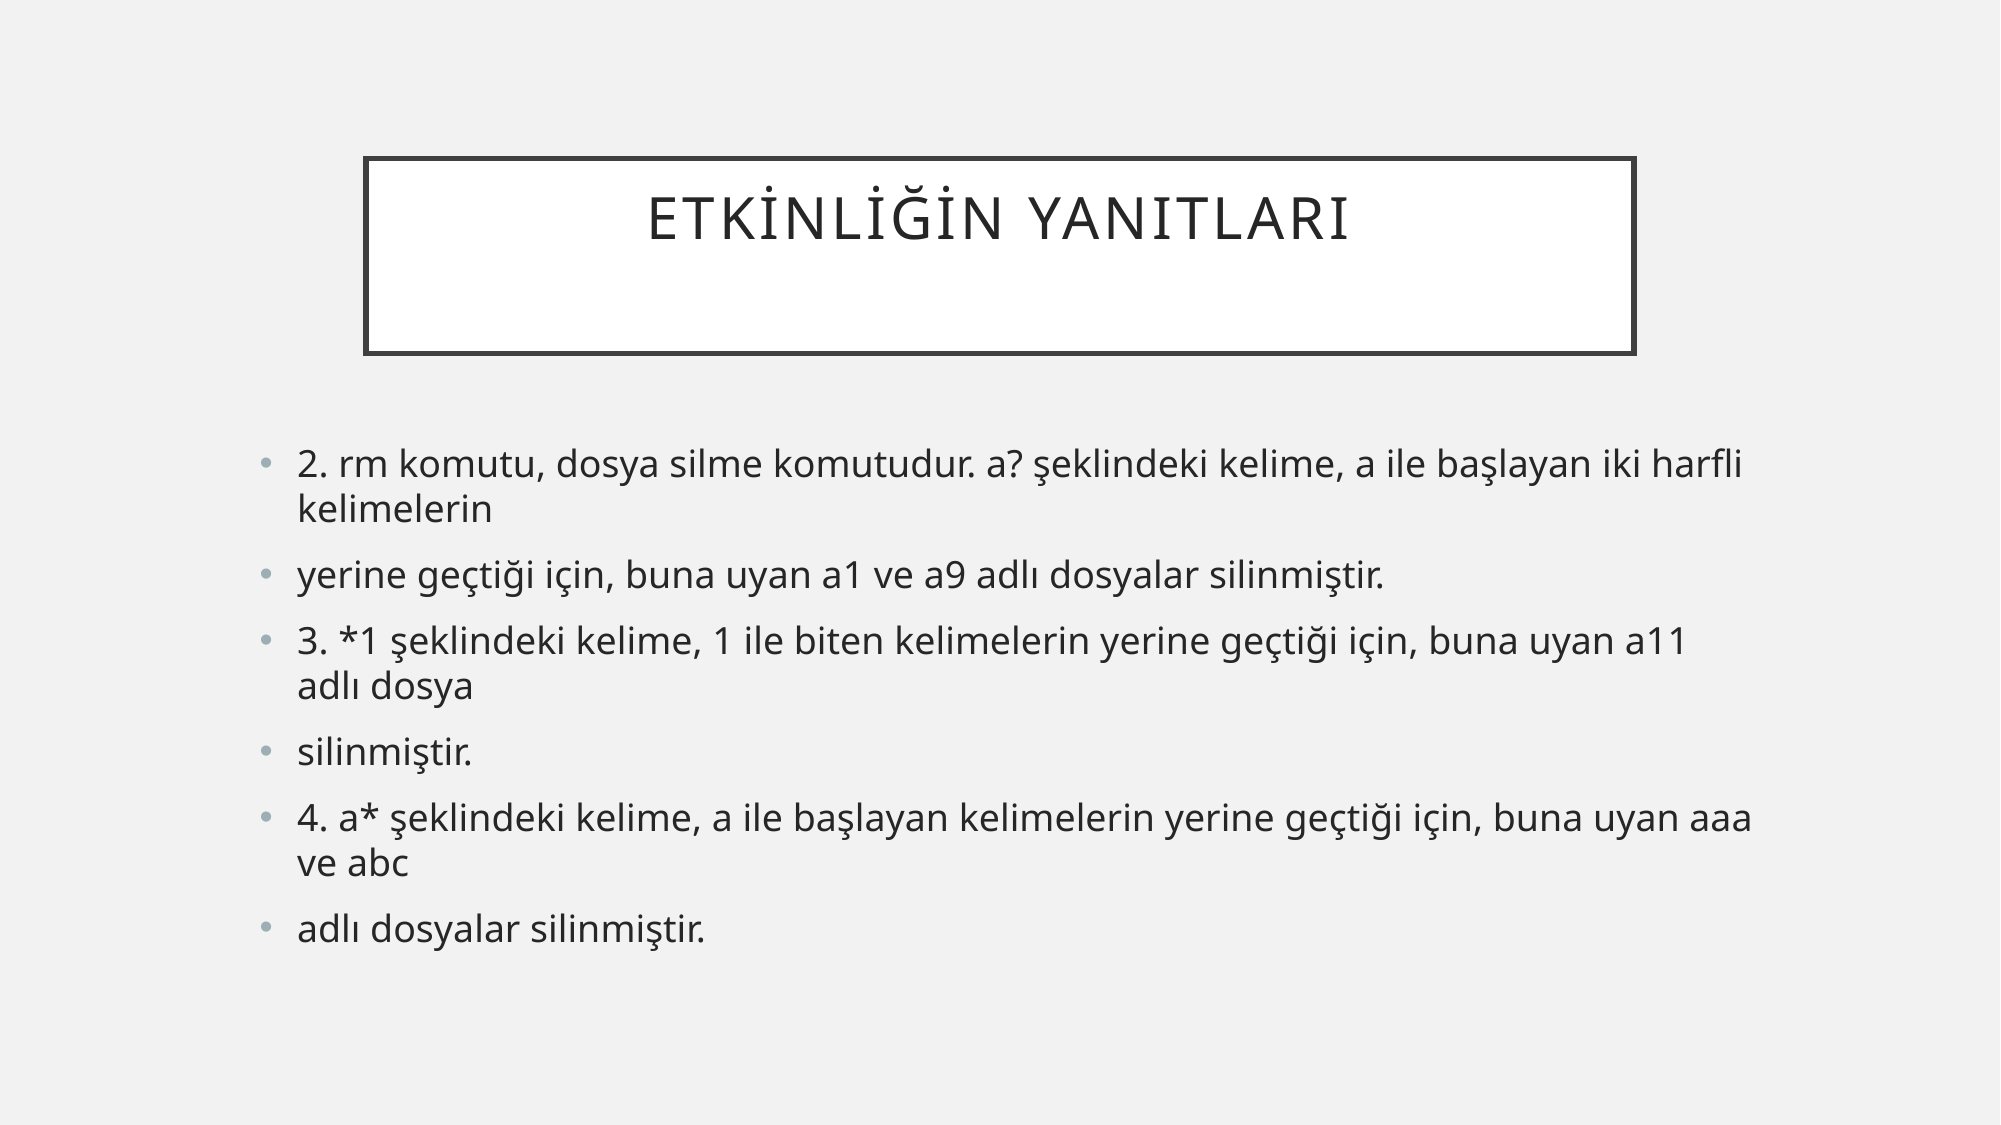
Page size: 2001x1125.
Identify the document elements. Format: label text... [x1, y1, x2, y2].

list 2. rm komutu, dosya silme komutudur. a? şeklindeki kelime, a ile başlayan iki harfli kelimelerin yerine geçtiği için, buna uyan a1 ve a9 adlı dosyalar silinmiştir. 3. *1 şeklindeki kelime, 1 ile biten kelimelerin yerine geçtiği için, buna uyan a11 adlı dosya silinmiştir. 4. a* şeklindeki kelime, a ile başlayan kelimelerin yerine geçtiği için, buna uyan aaa ve abc adlı dosyalar silinmiştir. [244, 432, 1773, 1064]
title Etkinliğin Yanıtları [363, 156, 1637, 356]
